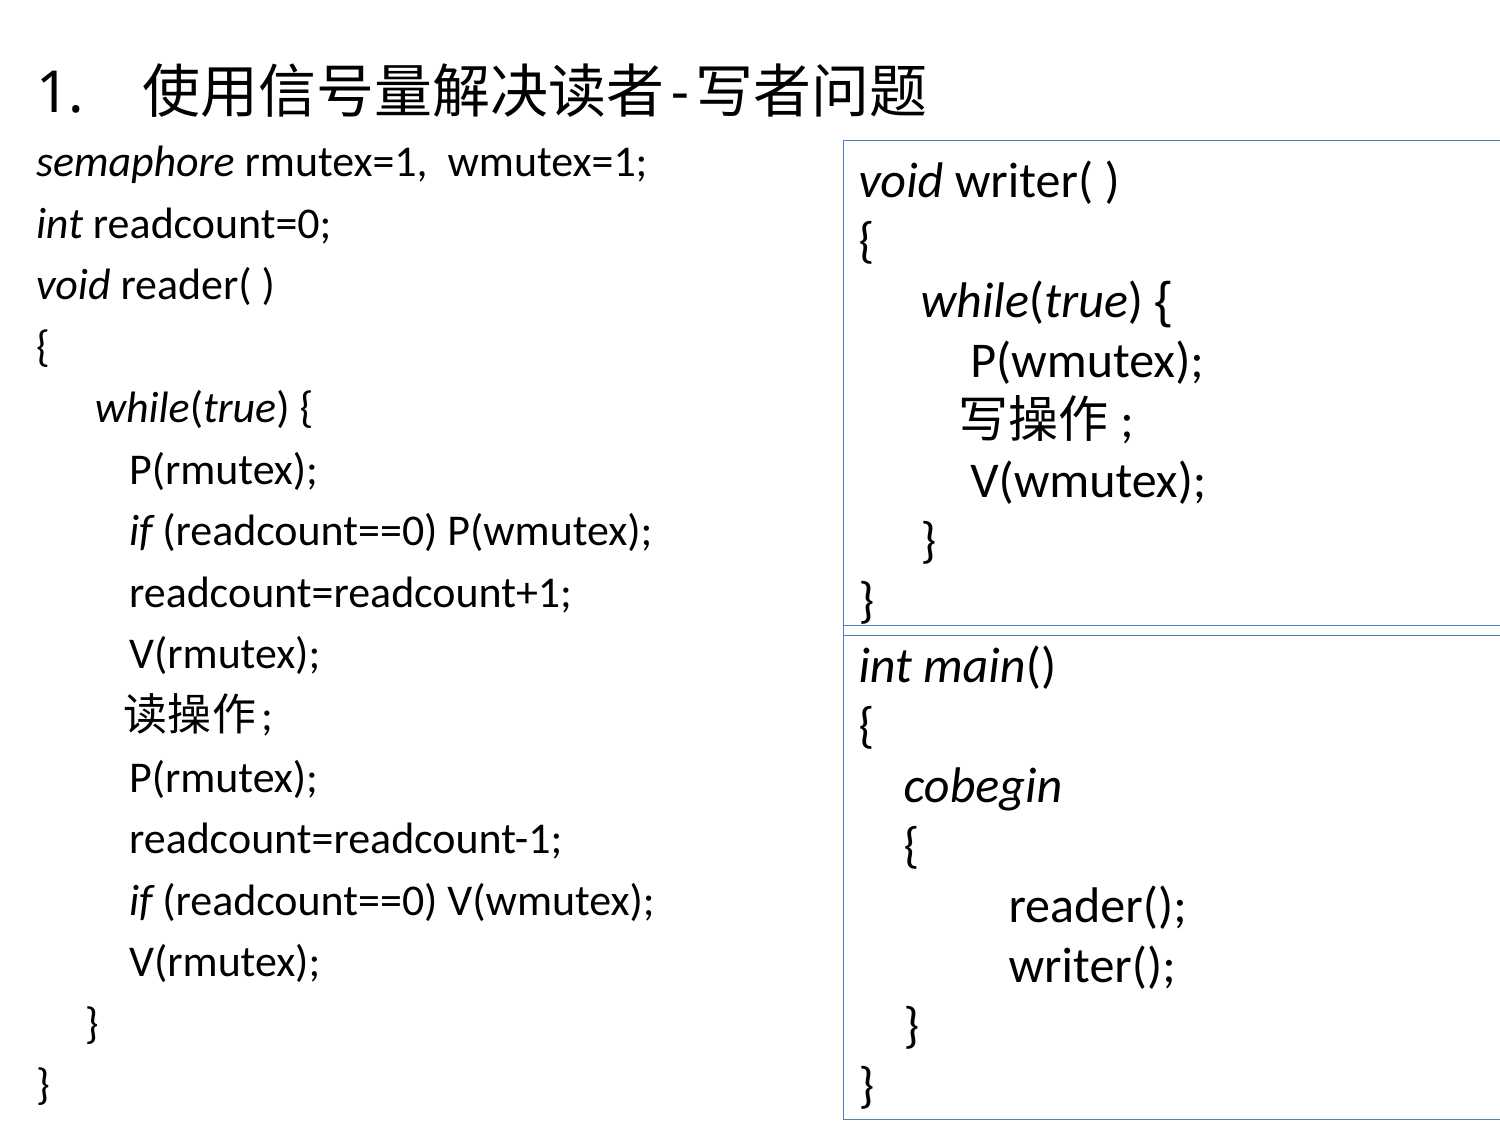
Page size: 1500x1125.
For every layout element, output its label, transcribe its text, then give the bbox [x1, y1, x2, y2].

text_box int main() { cobegin { reader(); writer(); } } [843, 625, 1500, 1120]
text_box void writer( ) { while(true) { P(wmutex); 写操作; V(wmutex); } } [843, 140, 1500, 625]
list 使用信号量解决读者-写者问题 semaphore rmutex=1, wmutex=1; int readcount=0; void reader( ) { while(true) { P(rmutex); if (readcount==0) P(wmutex); readcount=readcount+1; V(rmutex); 读操作; P(rmutex); readcount=readcount-1; if (readcount==0) V(wmutex); V(rmutex); } } [21, 46, 1372, 1125]
